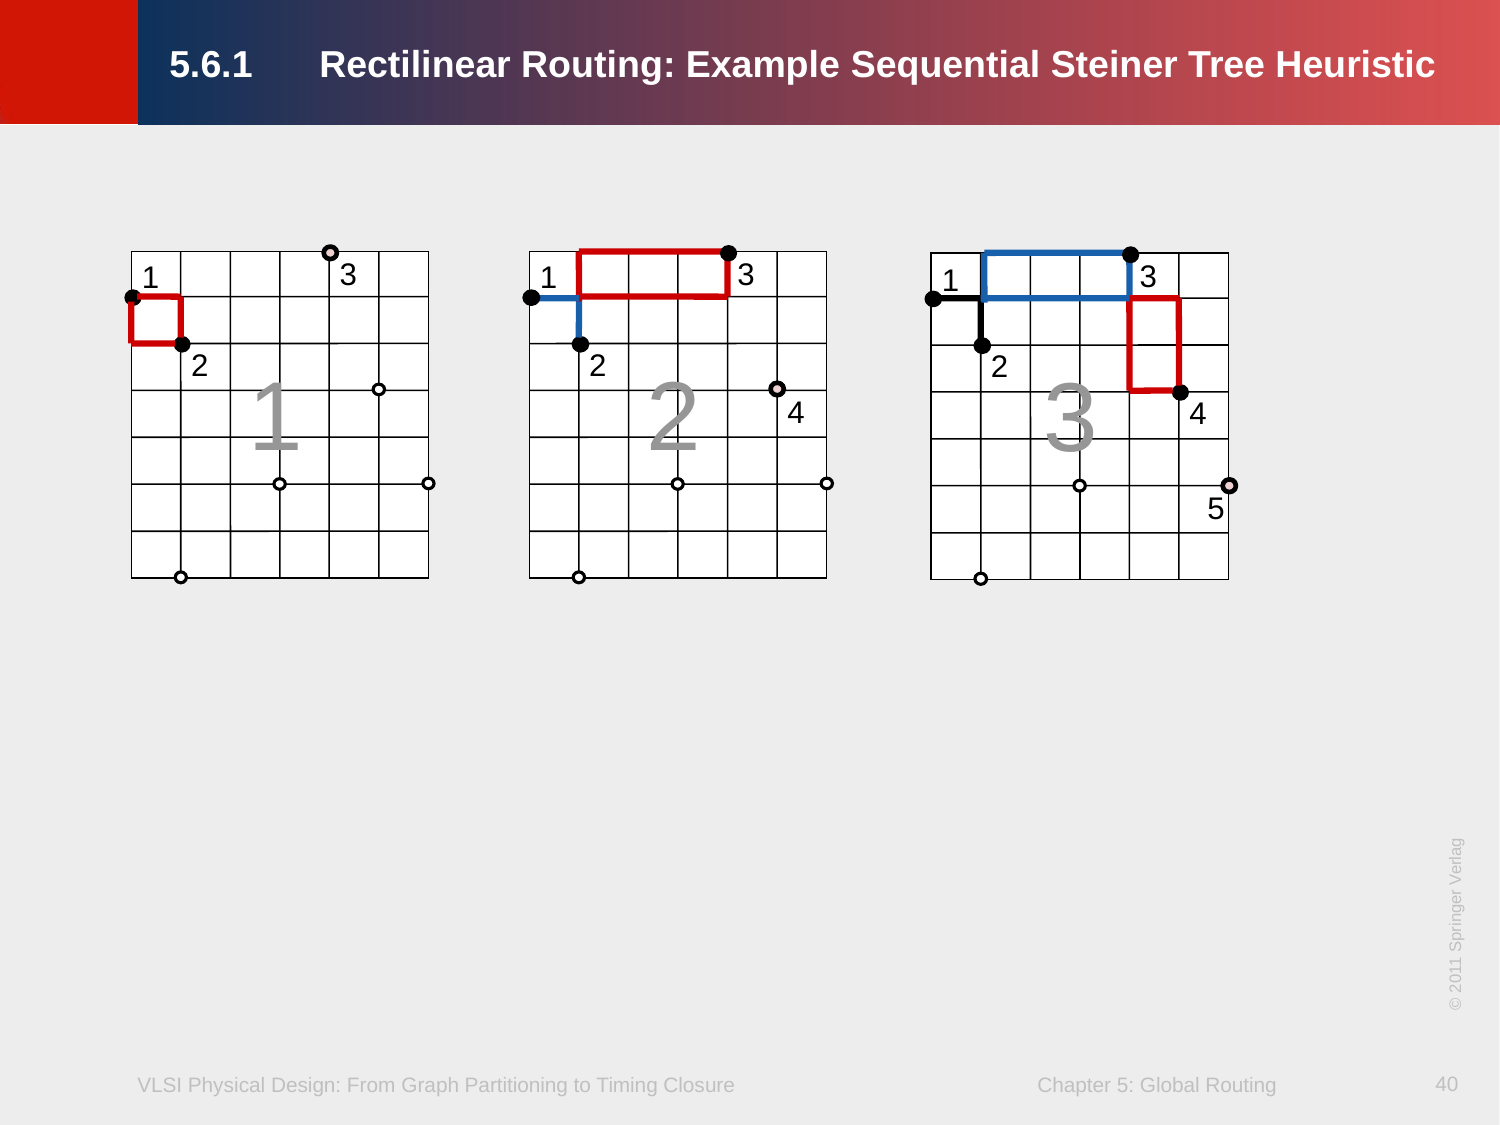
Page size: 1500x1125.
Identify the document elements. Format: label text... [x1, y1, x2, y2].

picture [0, 0, 138, 124]
text_box [1031, 505, 1079, 532]
text_box [1187, 346, 1229, 385]
text_box [579, 252, 628, 296]
text_box [529, 485, 578, 531]
text_box 3 [323, 246, 376, 310]
text_box [770, 382, 784, 396]
text_box [1187, 434, 1229, 438]
text_box 3 [1028, 345, 1187, 505]
text_box [280, 532, 329, 578]
text_box [1031, 533, 1079, 580]
text_box [678, 532, 727, 578]
text_box [181, 297, 230, 343]
text_box [579, 438, 628, 484]
text_box [624, 344, 628, 390]
text_box [131, 344, 175, 390]
text_box [981, 486, 1030, 532]
text_box [280, 504, 329, 531]
text_box [529, 532, 578, 578]
text_box [379, 251, 429, 296]
text_box [728, 532, 777, 578]
text_box [523, 290, 539, 305]
text_box 4 [1187, 385, 1229, 434]
text_box [1031, 299, 1079, 345]
text_box [181, 532, 230, 578]
text_box [790, 344, 827, 390]
text_box [181, 391, 230, 437]
text_box [629, 532, 677, 578]
text_box [529, 438, 578, 484]
text_box [280, 251, 323, 296]
text_box [1179, 299, 1229, 345]
text_box [1179, 533, 1229, 580]
text_box [629, 252, 677, 296]
text_box 2 [974, 338, 1037, 399]
text_box [981, 439, 1028, 485]
text_box 1 [925, 252, 984, 306]
text_box [678, 504, 727, 531]
text_box [131, 532, 180, 578]
text_box [1130, 505, 1178, 532]
text_box [1031, 253, 1079, 298]
text_box [280, 297, 329, 343]
text_box 3 [721, 246, 769, 305]
text_box [132, 297, 180, 343]
text_box 5 [1191, 480, 1251, 527]
text_box 1 [125, 249, 178, 310]
text_box [330, 297, 378, 343]
text_box 1 [233, 344, 392, 504]
text_box [1130, 299, 1178, 345]
text_box [678, 297, 727, 343]
text_box [181, 251, 230, 296]
text_box 3 [1123, 257, 1129, 293]
text_box [721, 246, 736, 260]
text_box [181, 485, 230, 531]
text_box [629, 485, 677, 531]
text_box [422, 478, 435, 489]
text_box [330, 504, 378, 531]
text_box [1080, 253, 1129, 298]
text_box 2 [630, 344, 790, 504]
text_box [778, 297, 827, 343]
text_box [1080, 533, 1129, 580]
text_box [981, 533, 1030, 580]
text_box [1130, 253, 1178, 298]
text_box [974, 573, 987, 585]
text_box [931, 439, 980, 485]
text_box [231, 532, 279, 578]
text_box [1080, 299, 1129, 345]
text_box [231, 251, 279, 296]
text_box [225, 344, 230, 390]
text_box [579, 485, 628, 531]
text_box 4 [790, 384, 826, 438]
text_box [579, 297, 628, 343]
text_box [931, 346, 974, 391]
text_box [931, 392, 980, 438]
text_box [1222, 479, 1236, 493]
text_box [778, 485, 827, 531]
text_box [1179, 486, 1229, 532]
text_box [790, 438, 827, 484]
text_box [985, 253, 1030, 298]
text_box [931, 306, 980, 345]
text_box [231, 485, 279, 531]
text_box [629, 297, 677, 343]
text_box [175, 571, 187, 583]
text_box [931, 486, 980, 532]
text_box [981, 399, 1028, 438]
text_box [579, 532, 628, 578]
text_box 2 [573, 337, 624, 394]
text_box [778, 532, 827, 578]
text_box [131, 438, 180, 484]
text_box [573, 571, 585, 583]
text_box [131, 485, 180, 531]
text_box [1123, 247, 1138, 262]
text_box 2 [175, 337, 225, 394]
text_box [392, 438, 429, 484]
text_box [231, 297, 279, 343]
slide_number 40 [1297, 1061, 1475, 1109]
text_box [981, 299, 1030, 338]
text_box [379, 532, 429, 578]
text_box 1 [523, 249, 577, 294]
text_box [379, 485, 429, 531]
text_box [778, 251, 827, 296]
text_box [678, 252, 721, 296]
text_box [131, 391, 180, 437]
text_box [379, 297, 429, 343]
text_box [1080, 505, 1129, 532]
text_box [392, 344, 429, 390]
text_box [1187, 439, 1229, 485]
text_box [821, 478, 833, 489]
text_box [181, 438, 230, 484]
text_box [529, 391, 578, 437]
text_box 3 [1130, 247, 1162, 293]
text_box [330, 532, 378, 578]
text_box [931, 533, 980, 580]
text_box [769, 251, 777, 296]
text_box [728, 297, 777, 343]
text_box [529, 299, 578, 343]
text_box [728, 504, 777, 531]
text_box [392, 391, 429, 437]
text_box [1179, 253, 1229, 298]
text_box [1130, 533, 1178, 580]
text_box [529, 344, 573, 390]
title 5.6.1 Rectilinear Routing: Example Sequential Steiner Tree Heuristic [138, 0, 1500, 125]
text_box [579, 391, 628, 437]
